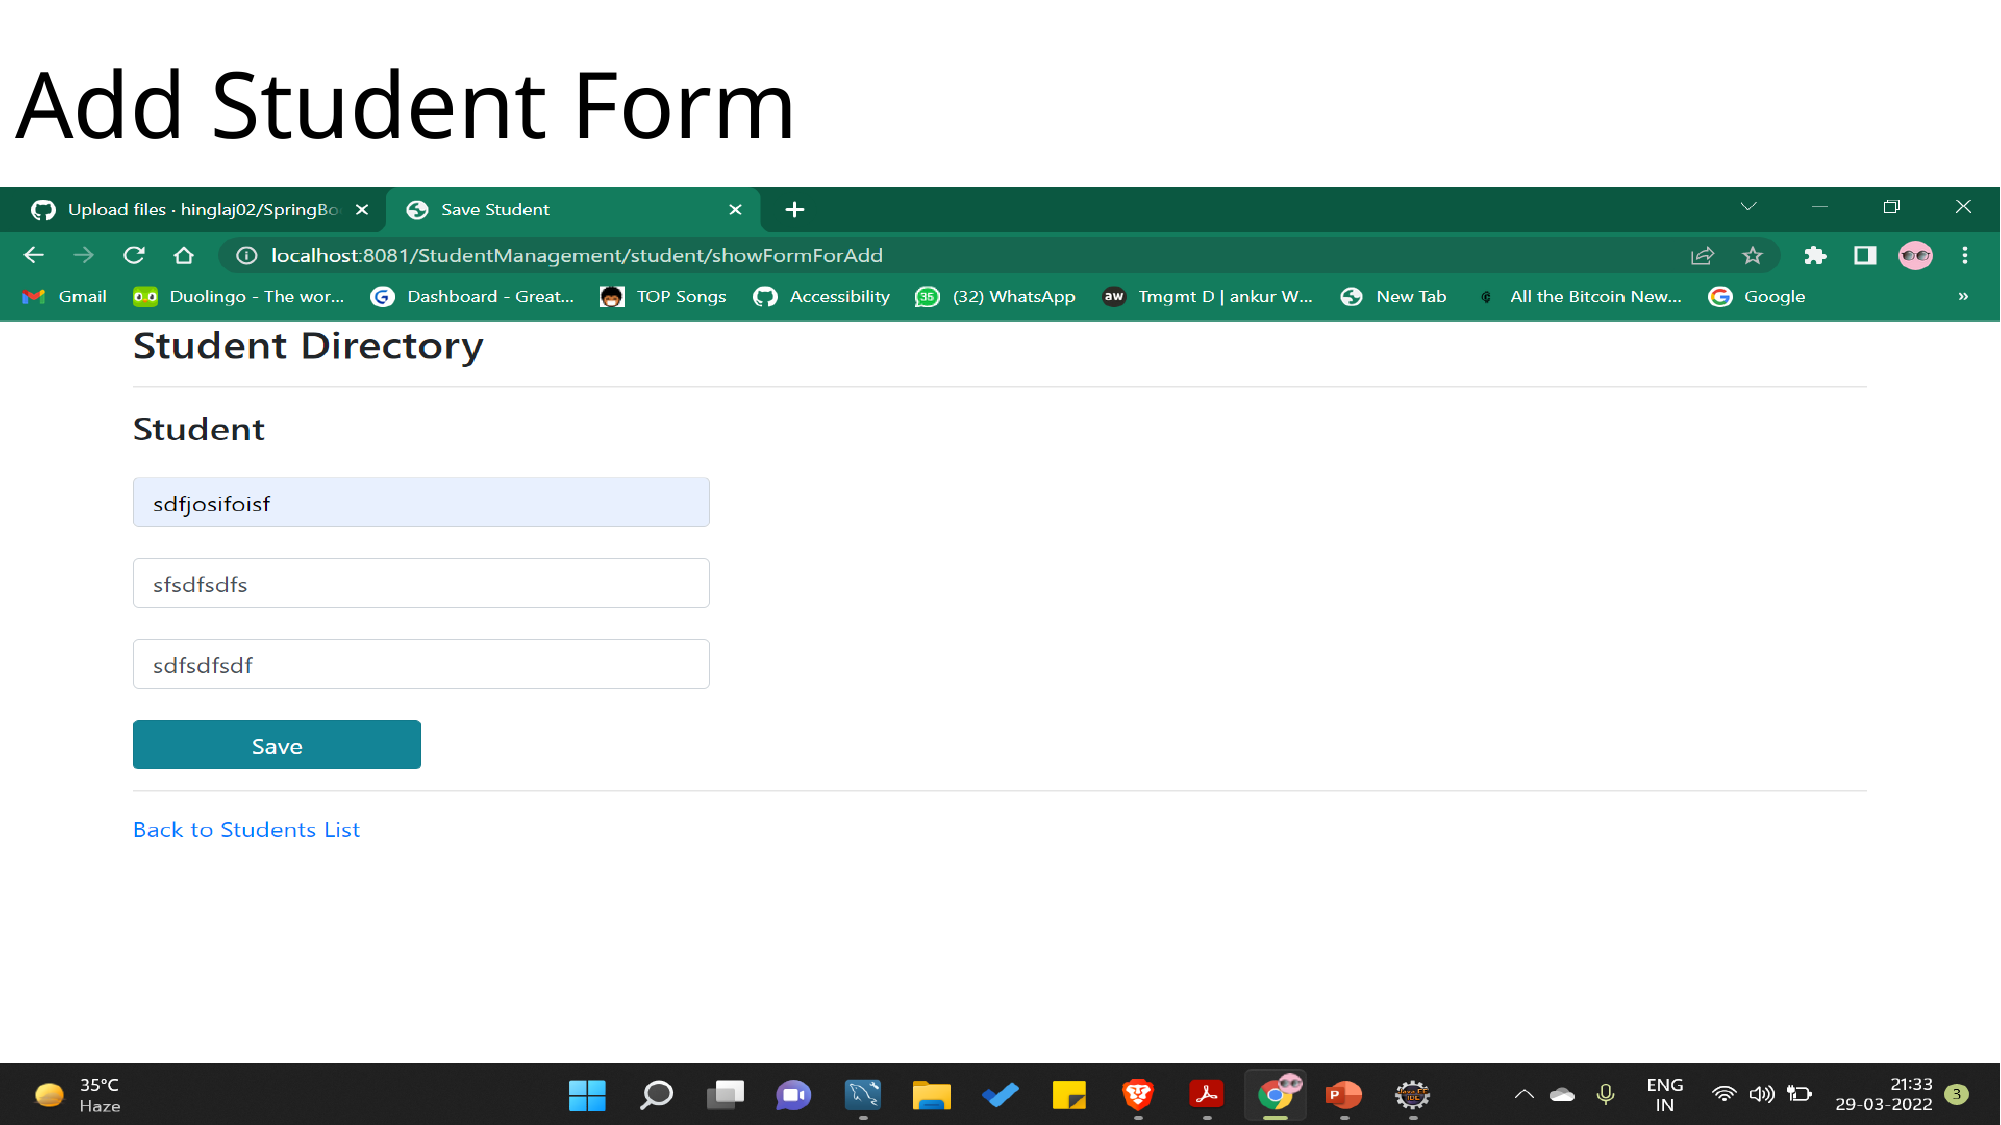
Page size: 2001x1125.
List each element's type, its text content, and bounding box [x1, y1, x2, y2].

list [0, 187, 2000, 1125]
title Add Student Form [0, 0, 1725, 187]
